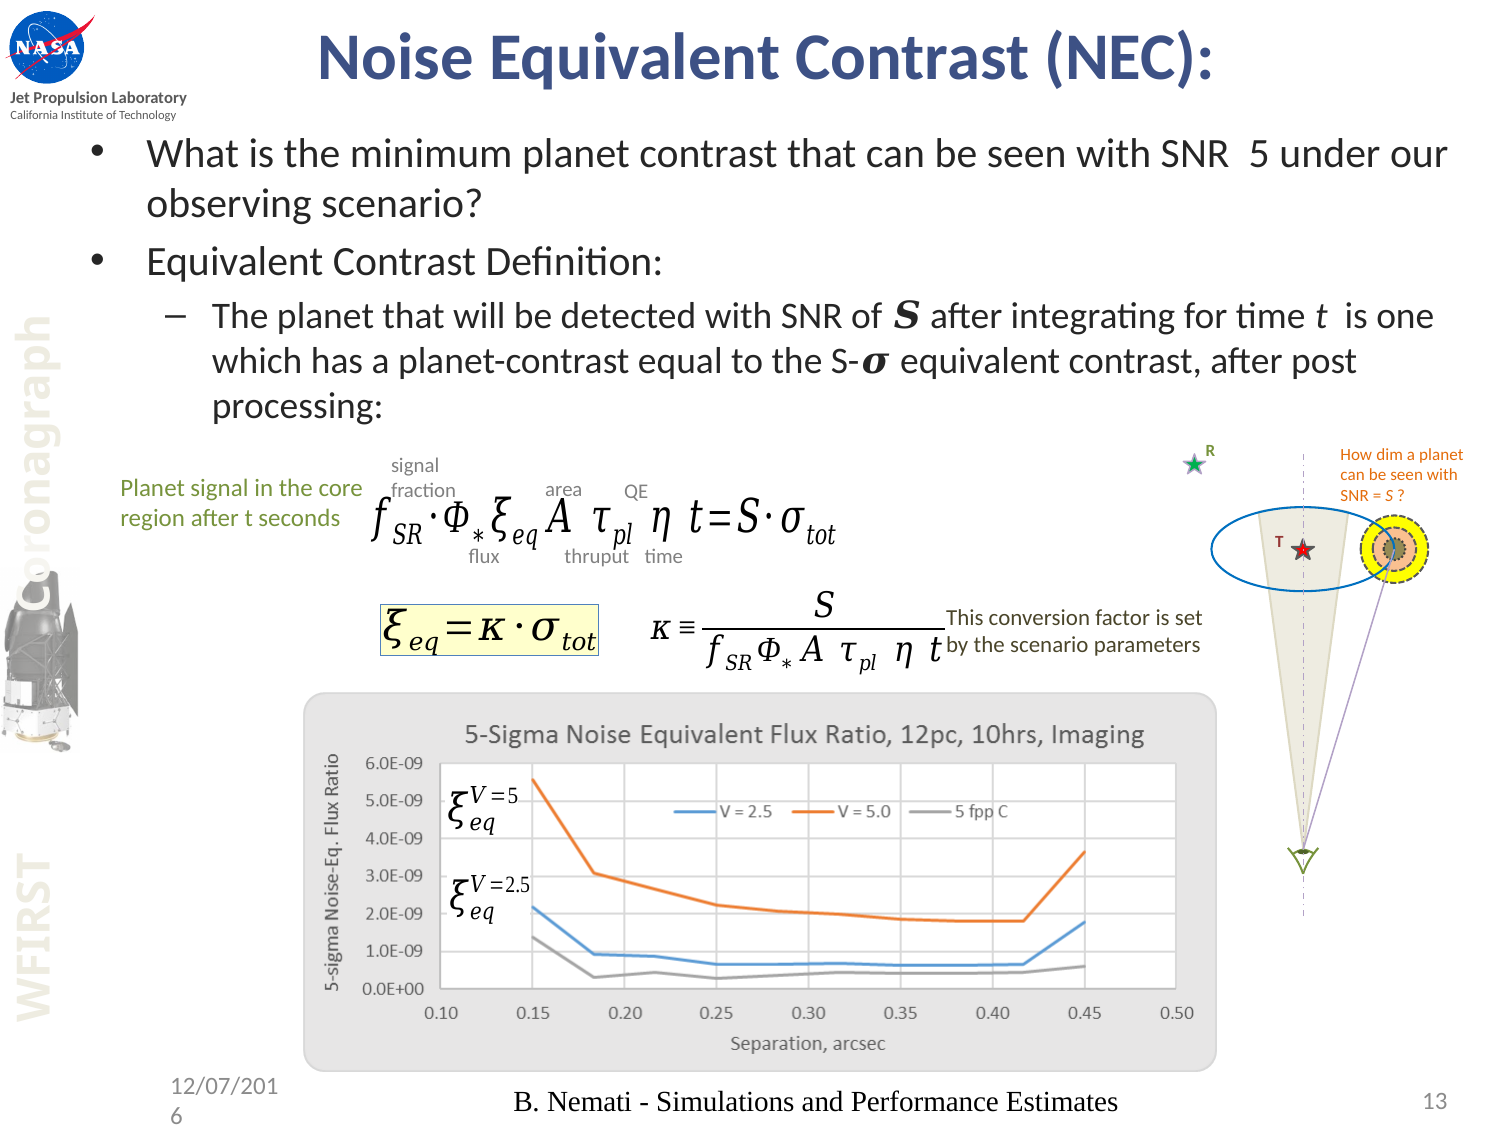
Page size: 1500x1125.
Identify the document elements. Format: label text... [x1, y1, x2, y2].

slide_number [155, 1081, 299, 1118]
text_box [368, 444, 838, 576]
footer B. Nemati - Simulations and Performance Estimates [308, 1081, 1324, 1118]
picture [0, 5, 102, 89]
text_box This conversion factor is set by the scenario parameters [946, 595, 1177, 665]
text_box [1183, 431, 1429, 917]
text_box How dim a planet can be seen with SNR = S ? [1432, 435, 1468, 513]
text_box Planet signal in the core region after t seconds [120, 464, 363, 539]
slide_number 13 [1337, 1081, 1463, 1118]
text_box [302, 692, 1217, 1072]
